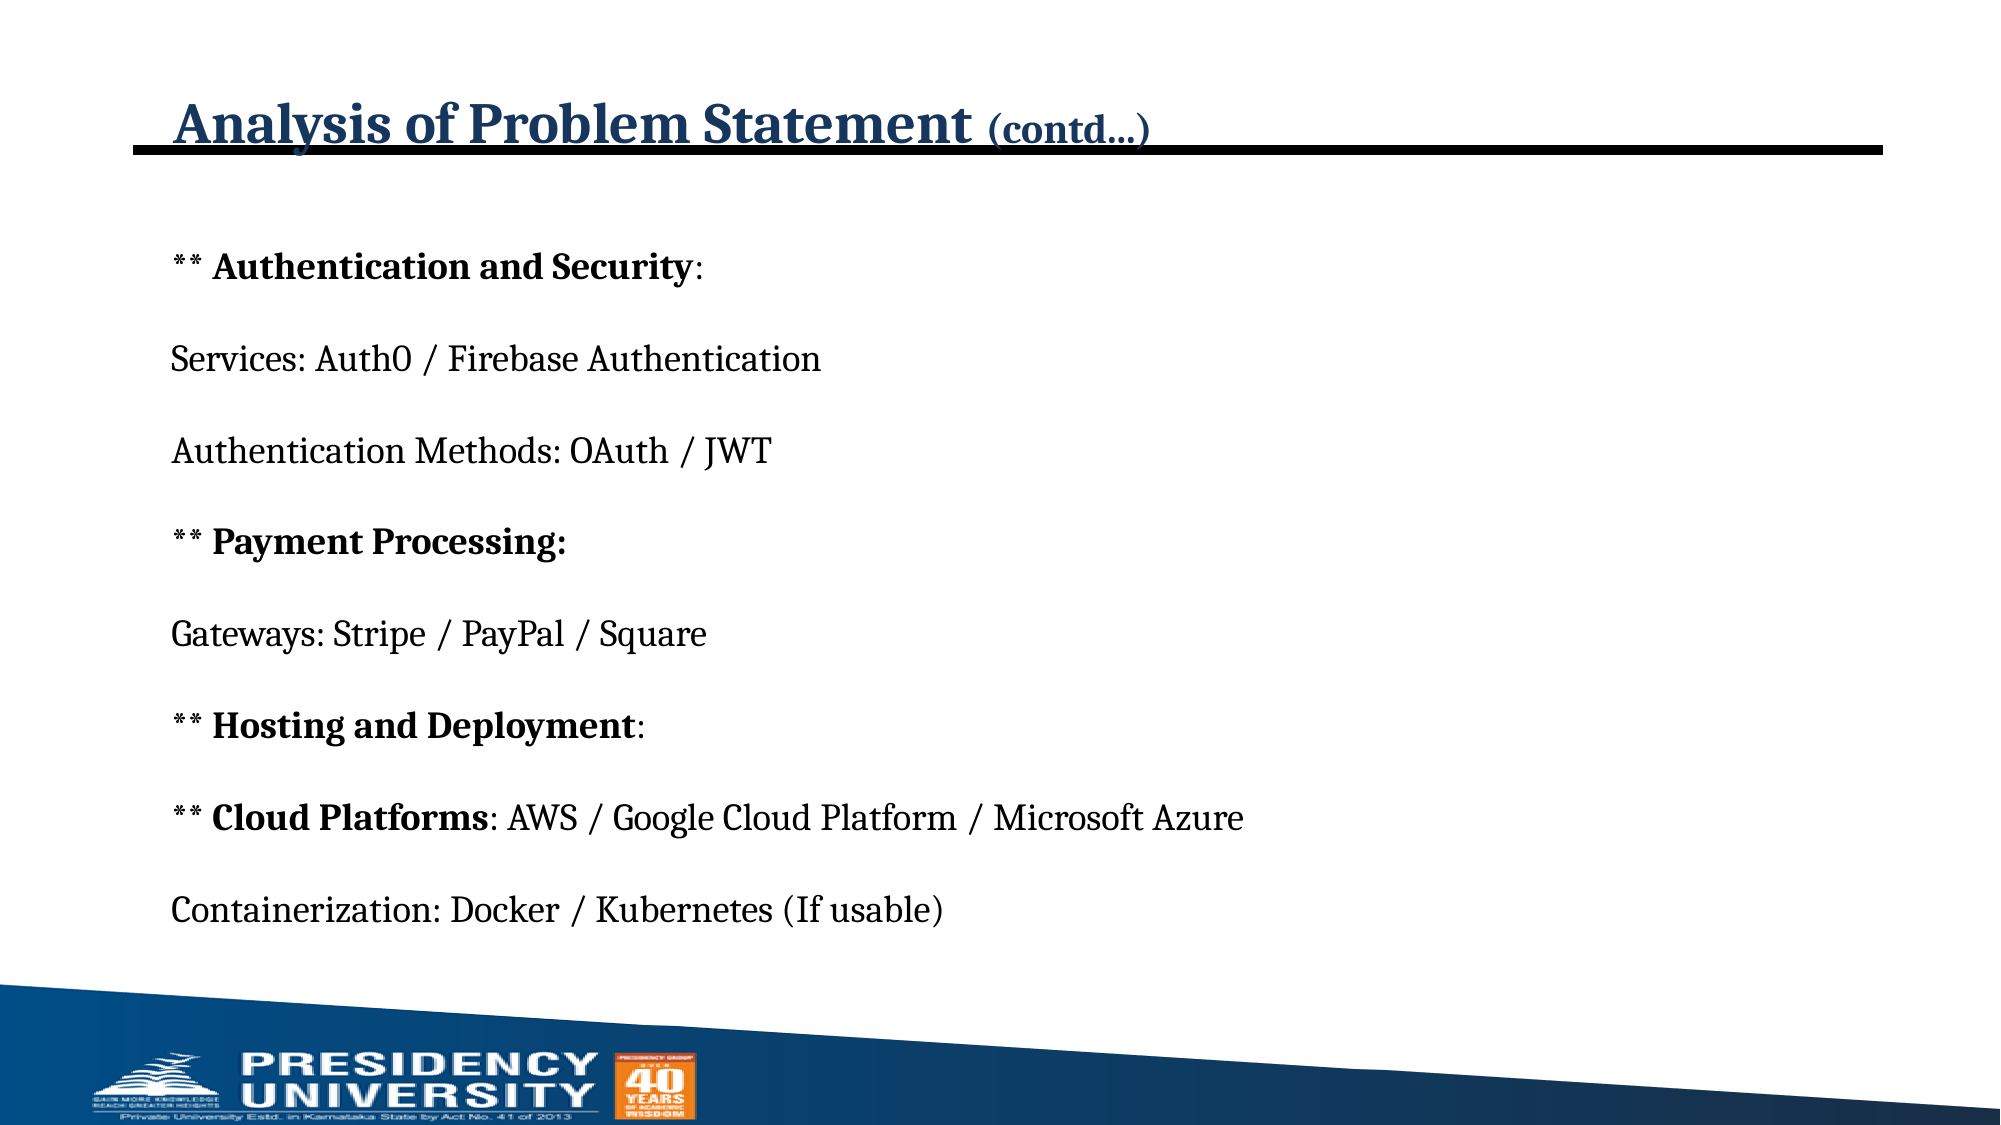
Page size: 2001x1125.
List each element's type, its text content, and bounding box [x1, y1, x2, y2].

title Analysis of Problem Statement (contd...) [133, 45, 1884, 125]
picture [0, 982, 2000, 1125]
list ** Authentication and Security: Services: Auth0 / Firebase Authentication Authentication Methods: OAuth / JWT ** Payment Processing: Gateways: Stripe / PayPal / Square ** Hosting and Deployment: ** Cloud Platforms: AWS / Google Cloud Platform / Microsoft Azure Containerization: Docker / Kubernetes (If usable) [133, 187, 1884, 949]
